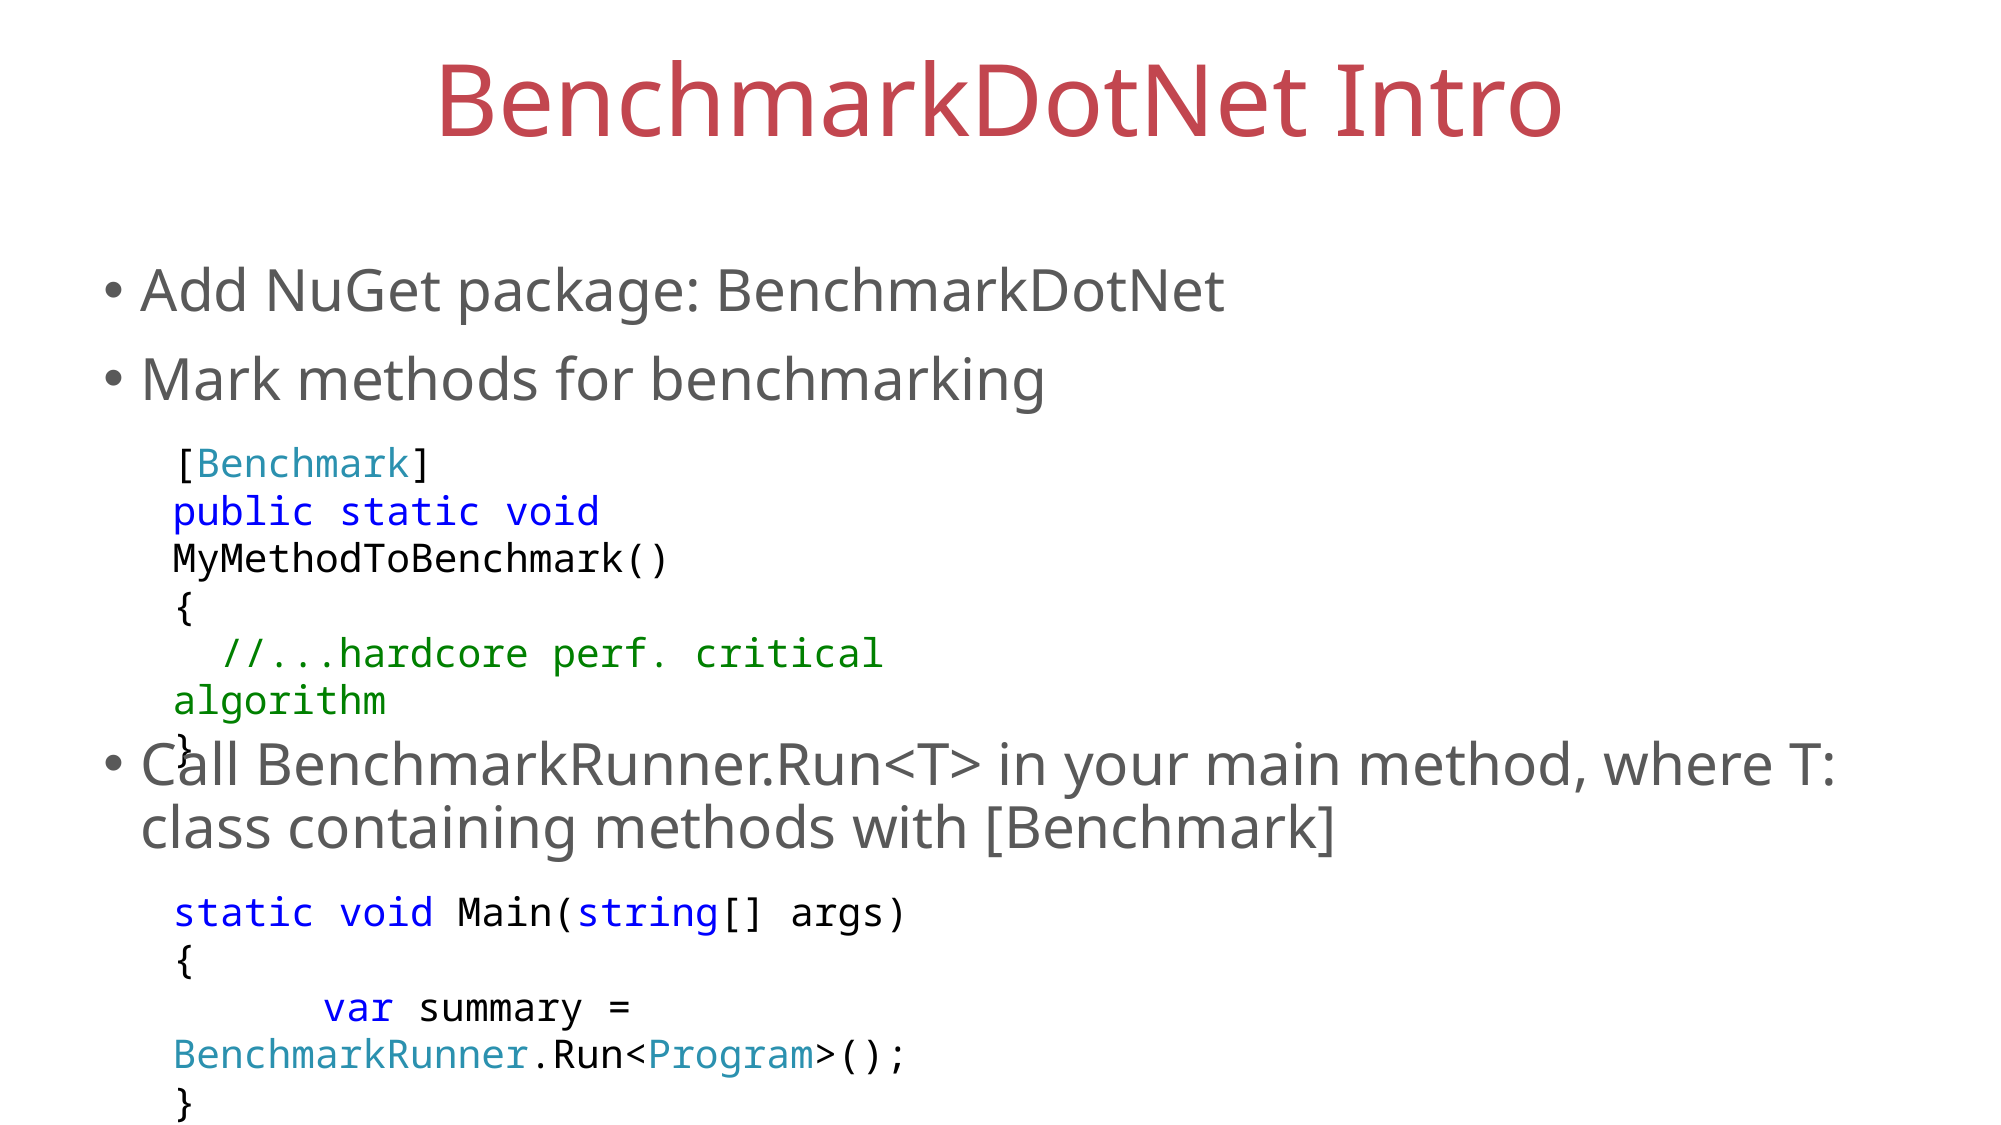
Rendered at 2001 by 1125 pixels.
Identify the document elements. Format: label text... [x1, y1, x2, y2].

text_box [Benchmark] public static void MyMethodToBenchmark() { //...hardcore perf. critical algorithm } [157, 447, 1125, 727]
text_box static void Main(string[] args) { var summary = BenchmarkRunner.Run<Program>(); } [157, 879, 1400, 1125]
list Add NuGet package: BenchmarkDotNet [88, 254, 1900, 342]
text_box Call BenchmarkRunner.Run<T> in your main method, where T: class containing methods with [Benchmark] [88, 727, 1900, 855]
title BenchmarkDotNet Intro [0, 0, 2000, 213]
text_box Mark methods for benchmarking [88, 342, 1900, 447]
